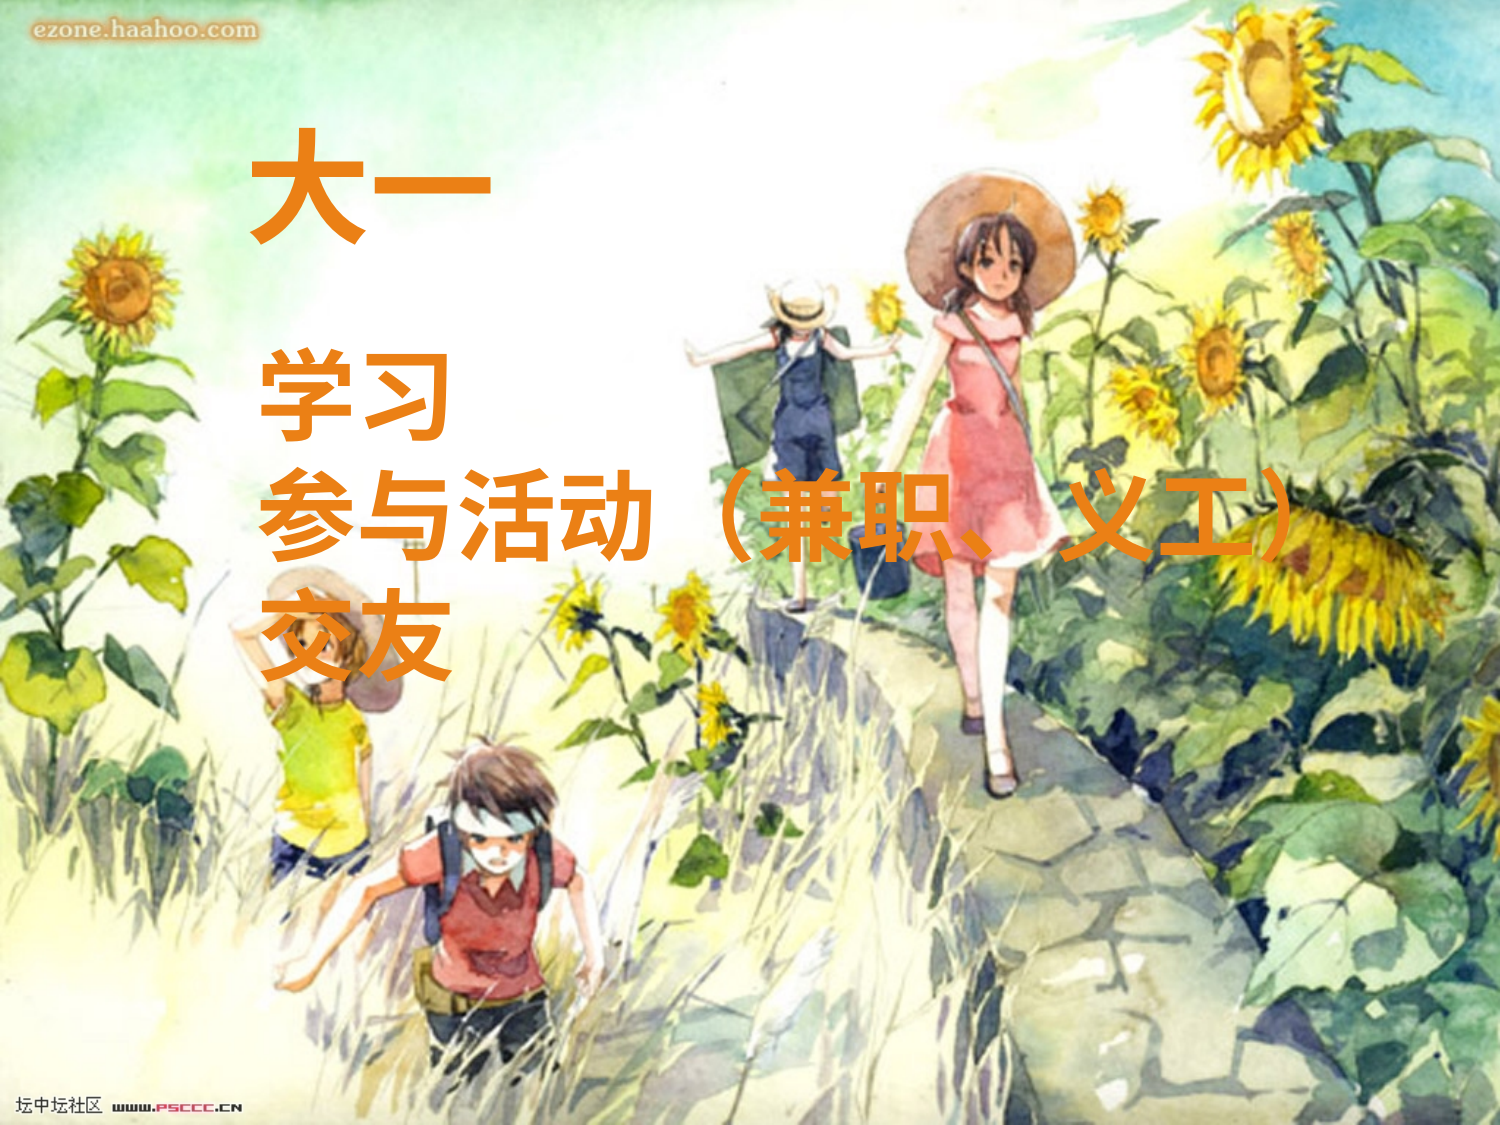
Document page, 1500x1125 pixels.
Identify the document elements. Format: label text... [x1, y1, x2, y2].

text_box 大一 [230, 101, 597, 267]
picture [0, 0, 1500, 1125]
text_box 学习 参与活动（兼职、义工） 交友 [242, 326, 1412, 821]
